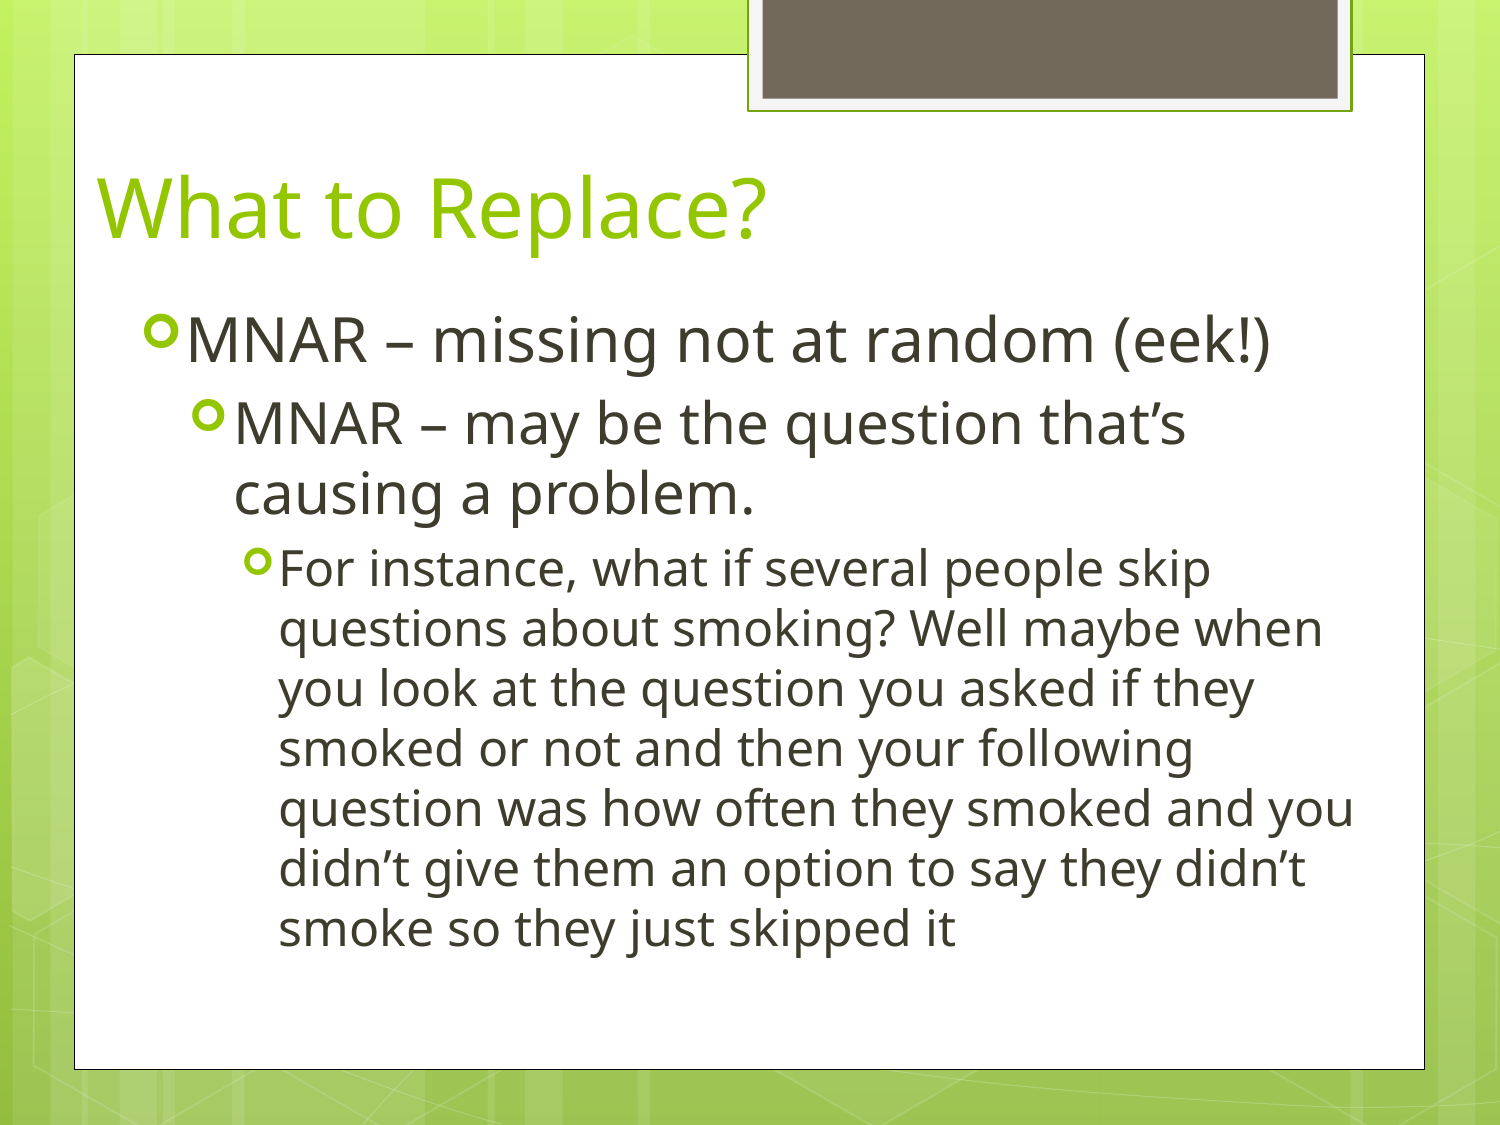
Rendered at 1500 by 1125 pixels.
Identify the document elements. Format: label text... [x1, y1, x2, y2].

title What to Replace? [81, 74, 1235, 263]
list MNAR – missing not at random (eek!) MNAR – may be the question that’s causing a problem. For instance, what if several people skip questions about smoking? Well maybe when you look at the question you asked if they smoked or not and then your following question was how often they smoked and you didn’t give them an option to say they didn’t smoke so they just skipped it [113, 292, 1394, 1034]
